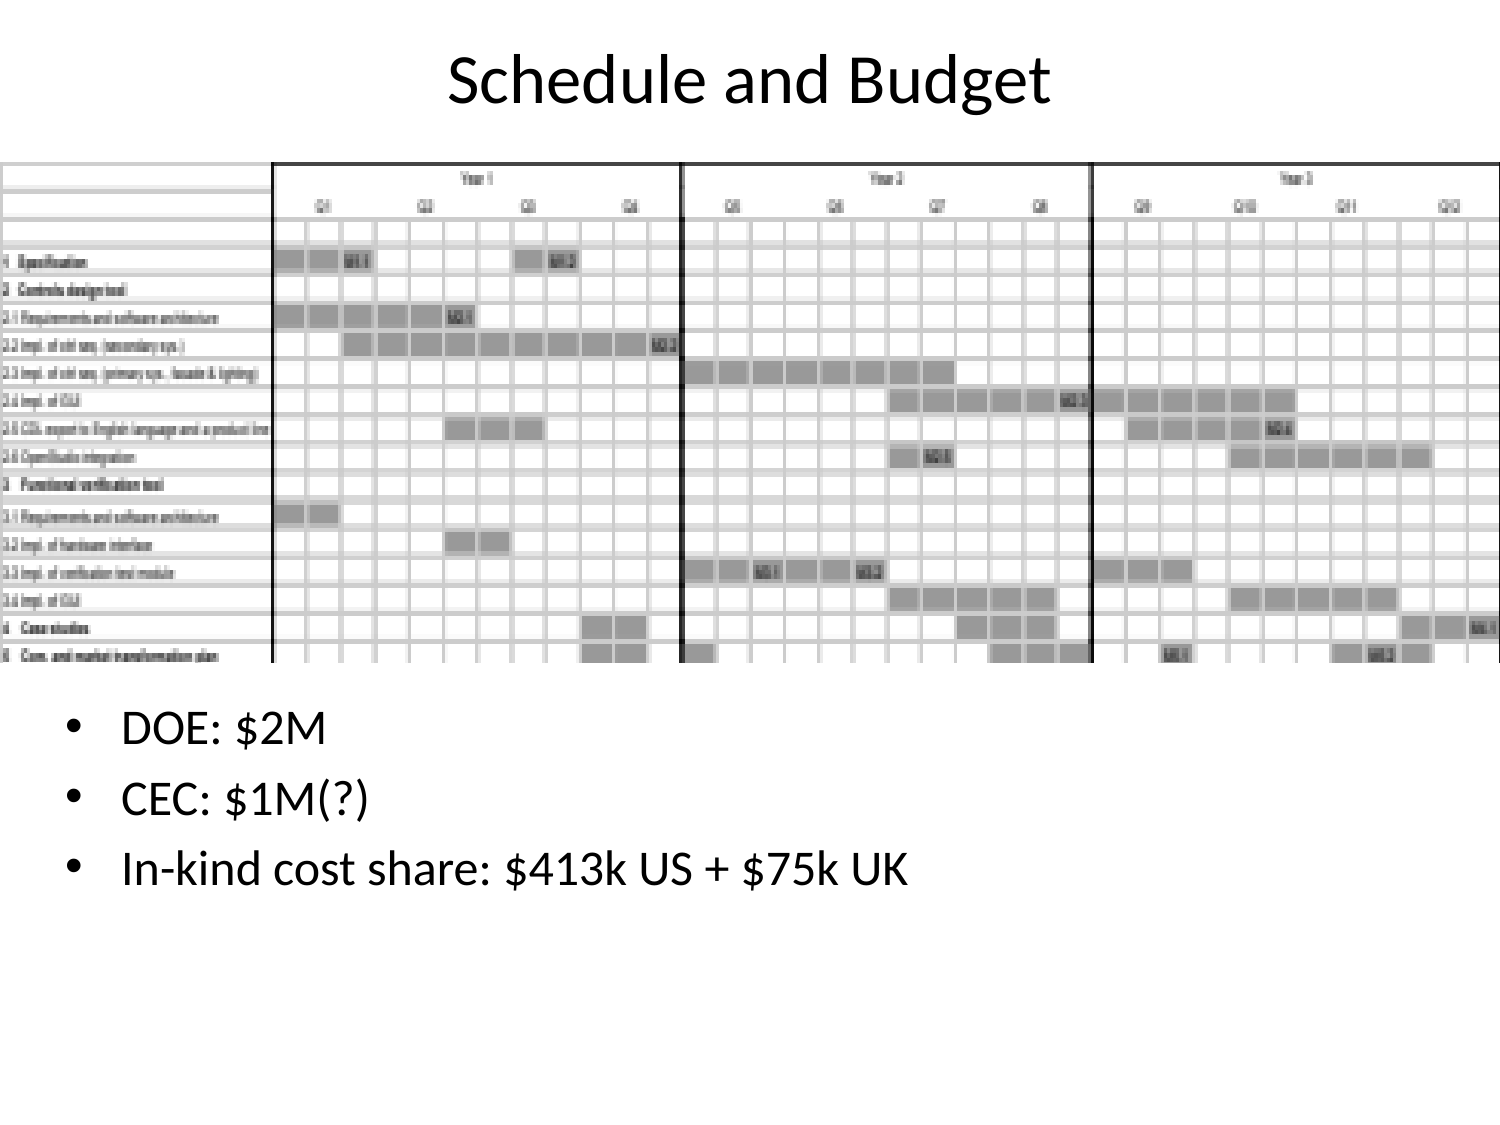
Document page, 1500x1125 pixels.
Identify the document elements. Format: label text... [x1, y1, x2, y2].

list DOE: $2M CEC: $1M(?) In-kind cost share: $413k US + $75k UK [50, 687, 1463, 1018]
picture [0, 162, 1500, 663]
title Schedule and Budget [75, 24, 1425, 125]
